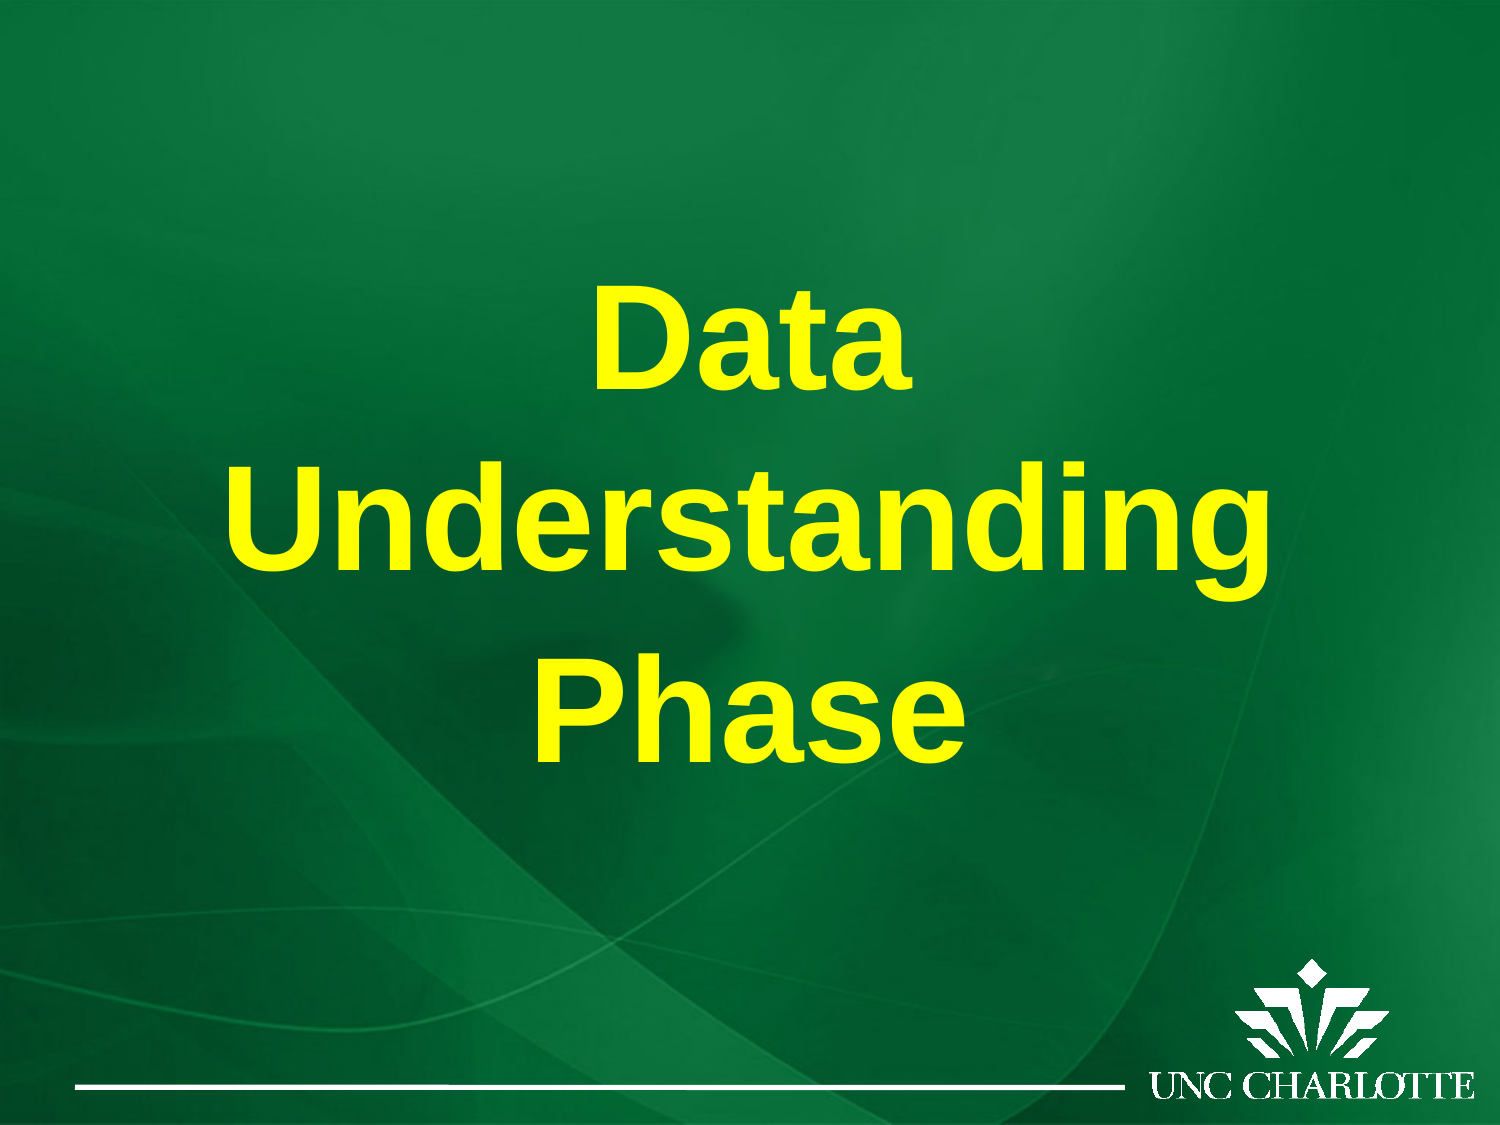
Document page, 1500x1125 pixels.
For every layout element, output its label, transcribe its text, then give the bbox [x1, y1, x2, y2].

picture [0, 0, 1500, 1125]
subtitle Data Understanding Phase [99, 224, 1400, 971]
